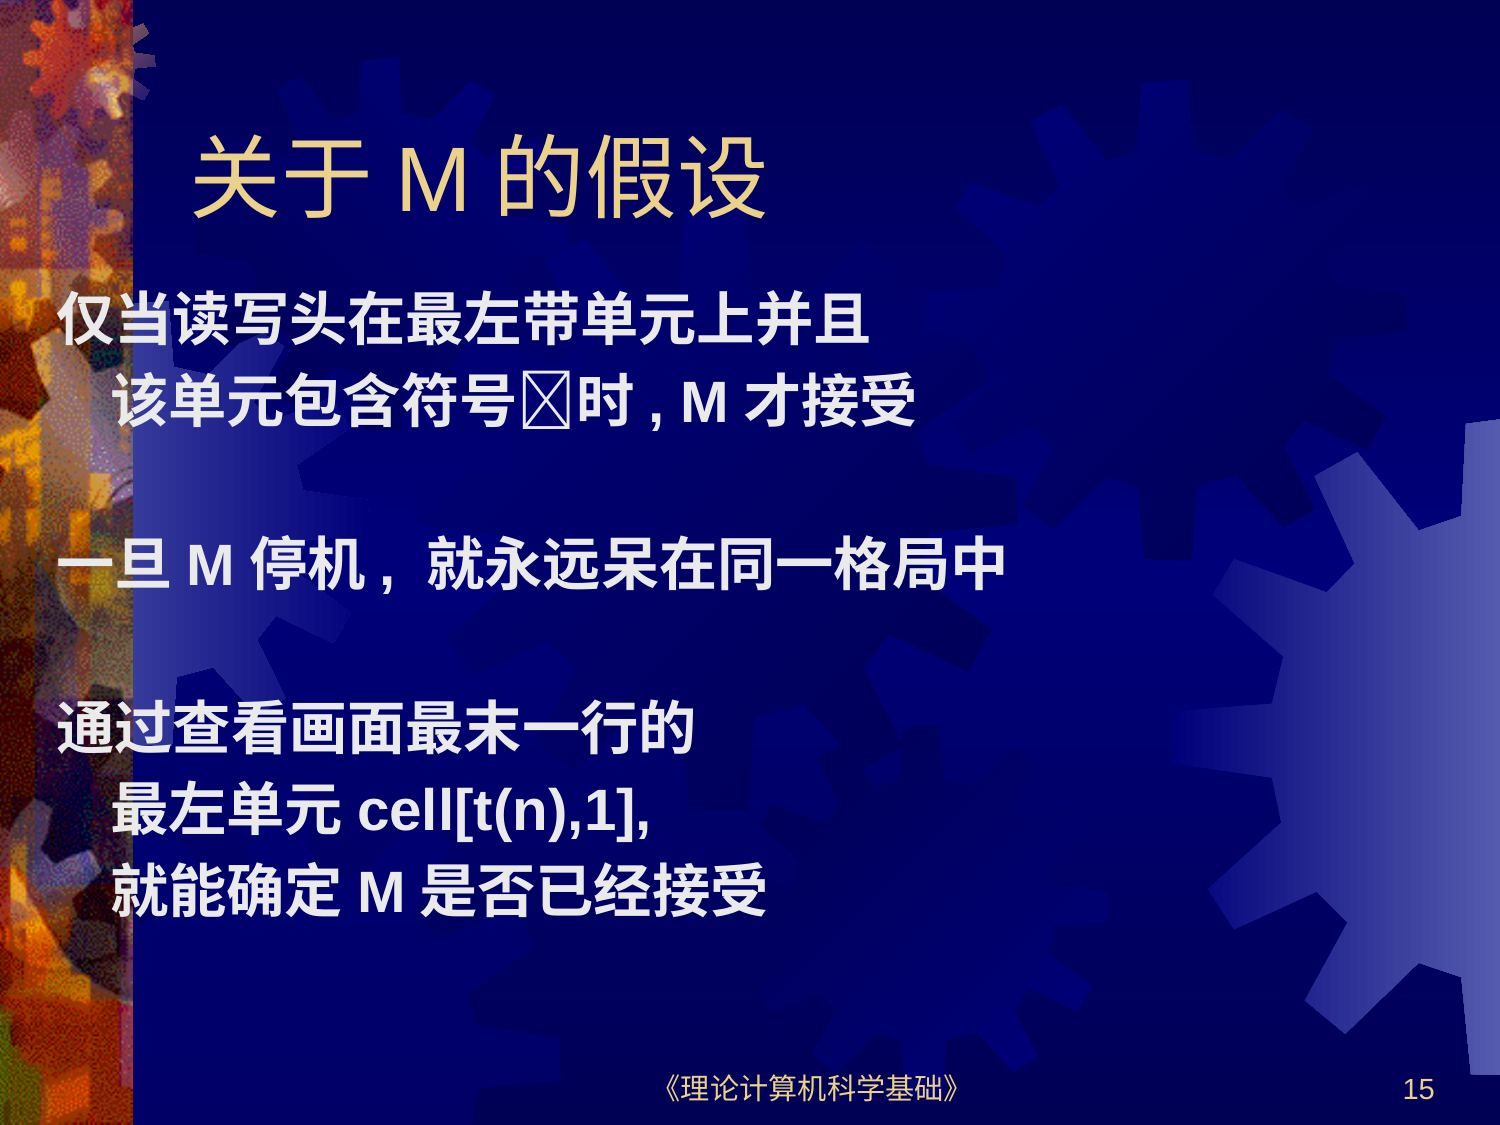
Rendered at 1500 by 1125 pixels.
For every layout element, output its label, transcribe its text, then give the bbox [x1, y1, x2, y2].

list 仅当读写头在最左带单元上并且 该单元包含符号时, M才接受 一旦M停机, 就永远呆在同一格局中 通过查看画面最末一行的 最左单元cell[t(n),1], 就能确定M是否已经接受 [41, 275, 1317, 950]
slide_number 15 [1137, 1037, 1450, 1113]
title 关于M的假设 [174, 50, 1450, 238]
picture [0, 0, 133, 1125]
footer 《理论计算机科学基础》 [575, 1037, 1050, 1113]
